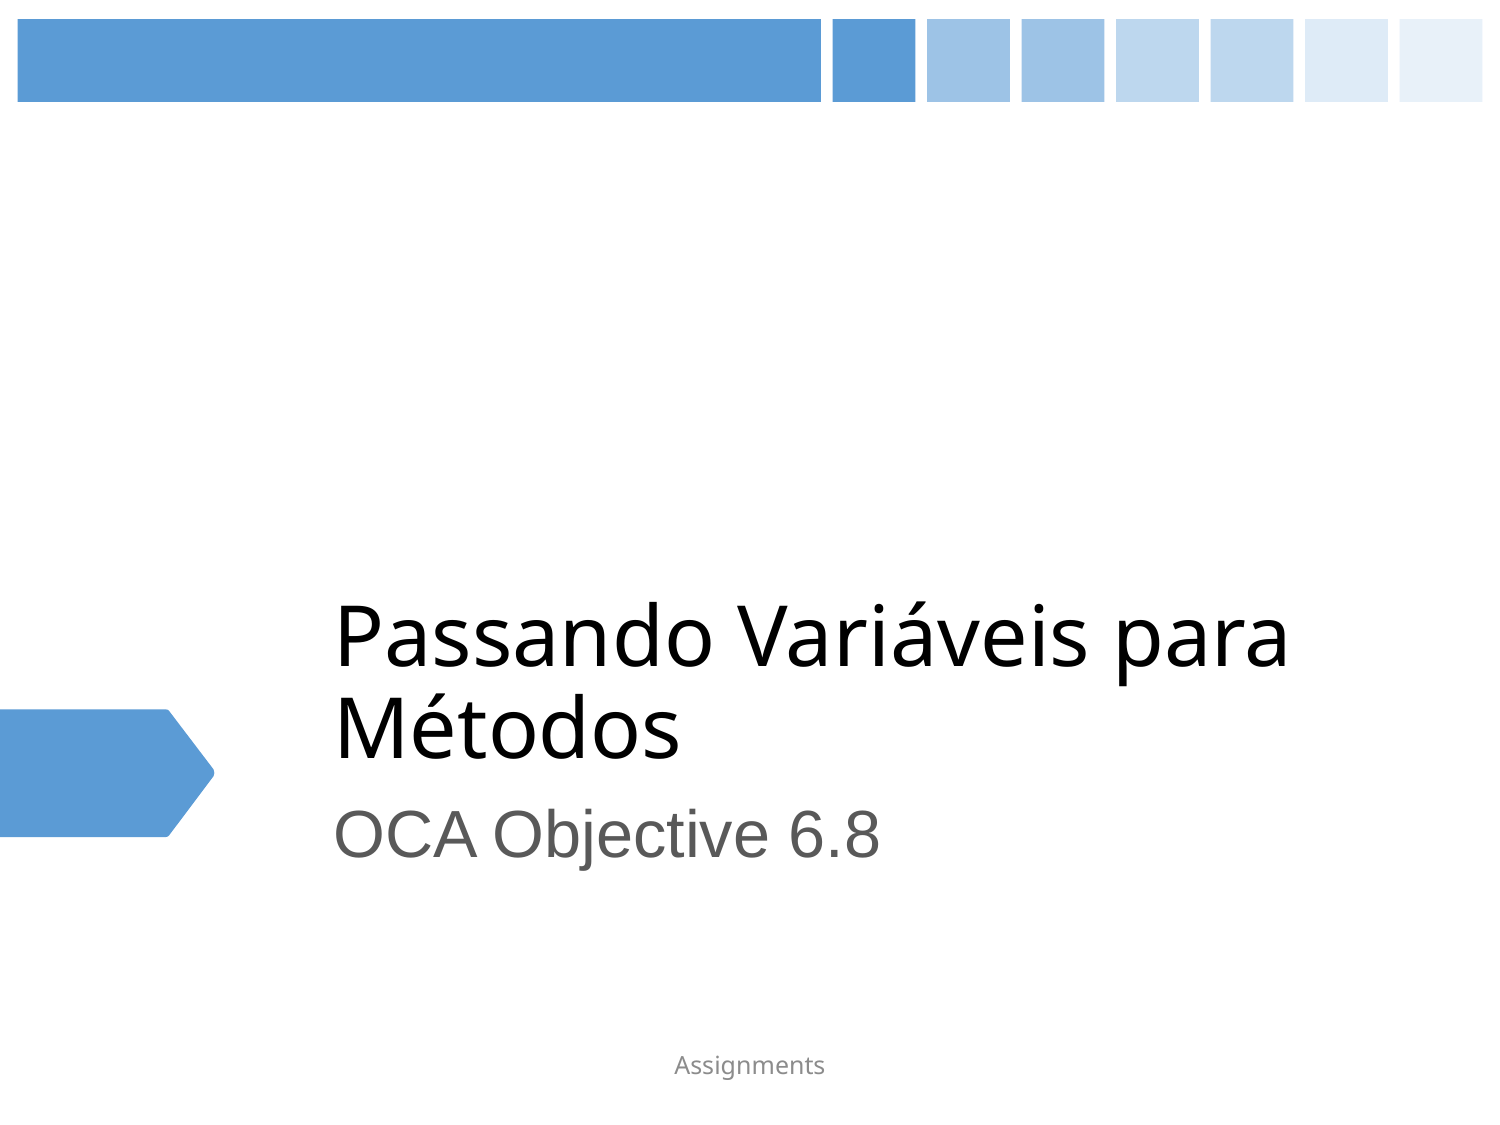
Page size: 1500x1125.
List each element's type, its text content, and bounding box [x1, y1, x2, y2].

title Passando Variáveis para Métodos [318, 412, 1416, 783]
footer Assignments [496, 1042, 1004, 1103]
subtitle OCA Objective 6.8 [318, 783, 1416, 969]
